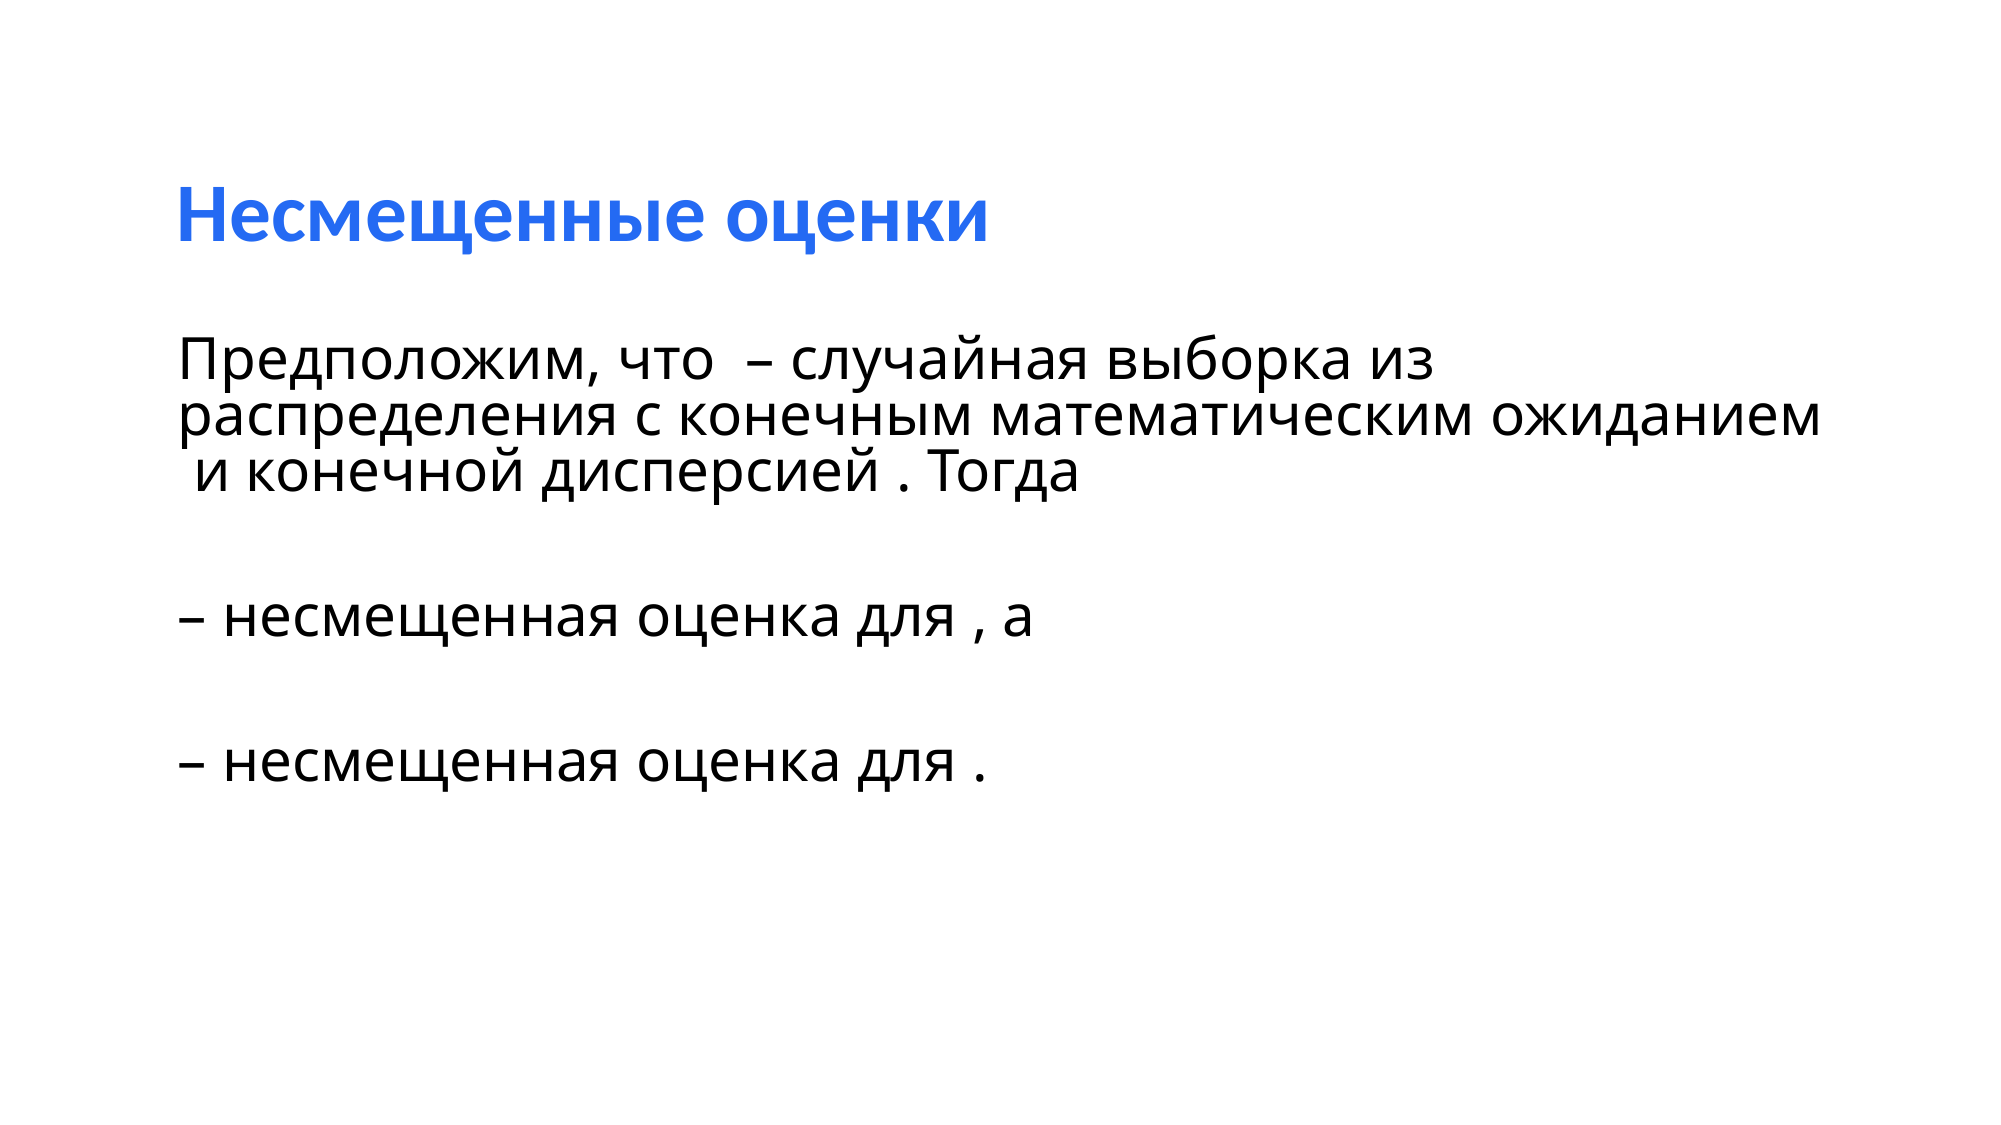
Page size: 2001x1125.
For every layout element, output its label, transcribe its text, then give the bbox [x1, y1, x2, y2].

text_box Несмещенные оценки [162, 162, 1839, 269]
text_box [161, 361, 1839, 964]
